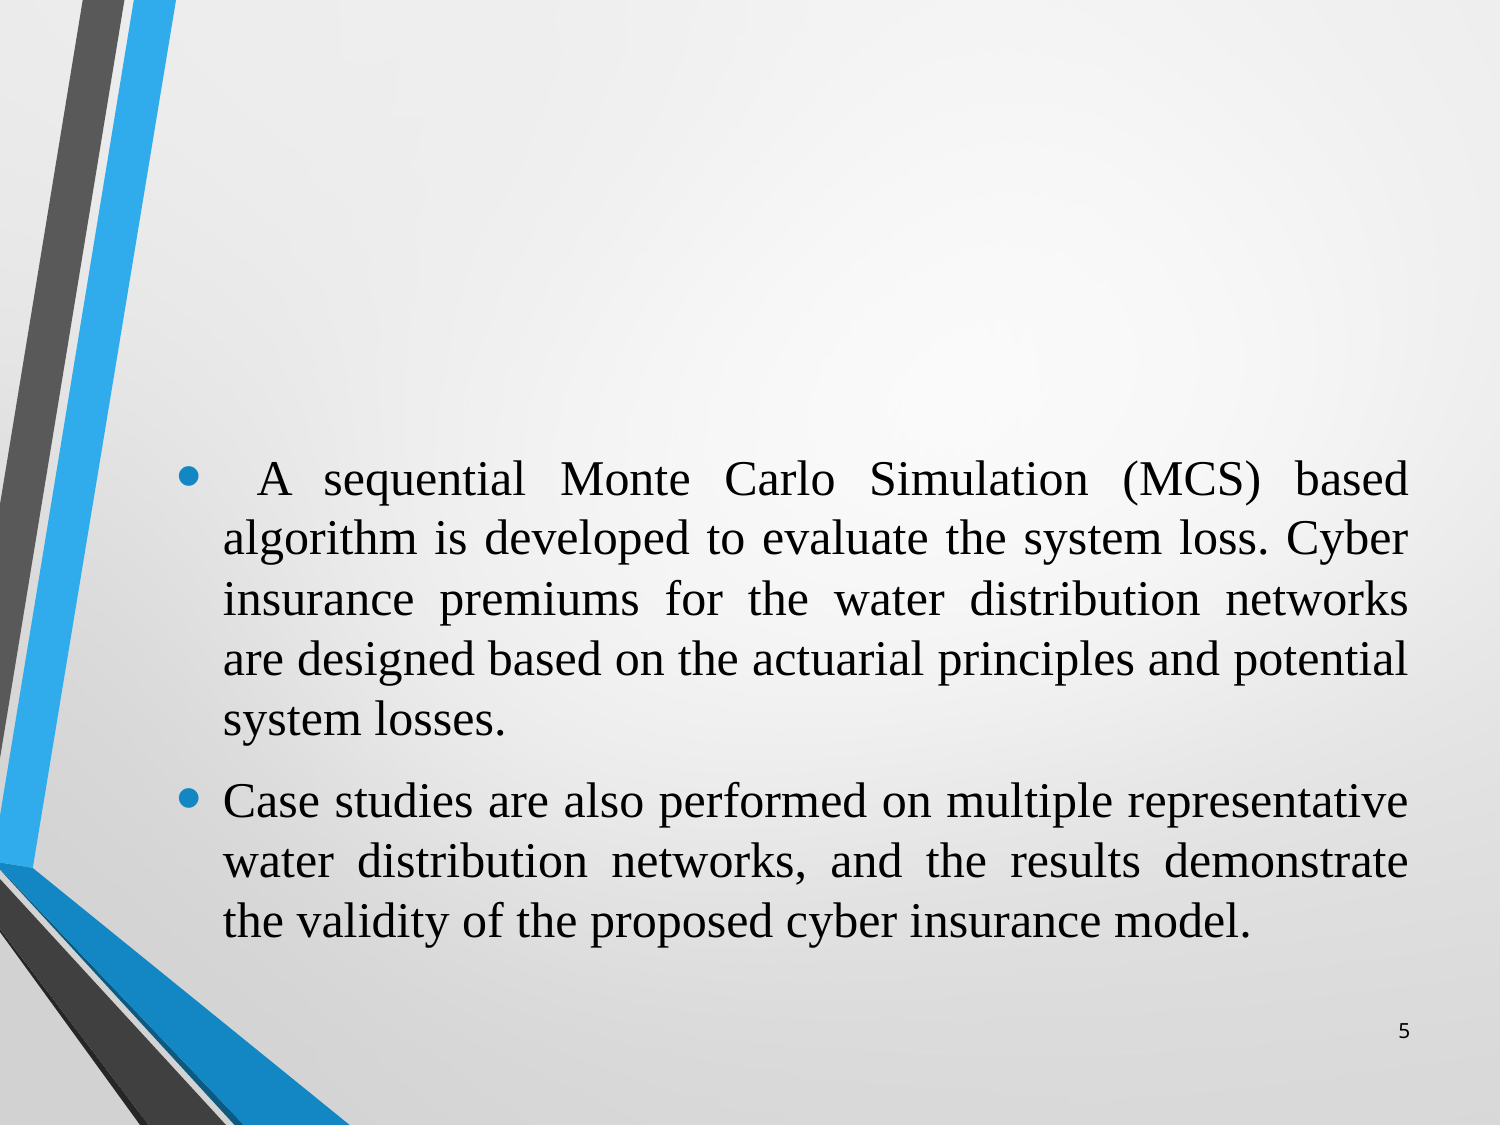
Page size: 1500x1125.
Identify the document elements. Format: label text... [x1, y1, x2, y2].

list A sequential Monte Carlo Simulation (MCS) based algorithm is developed to evaluate the system loss. Cyber insurance premiums for the water distribution networks are designed based on the actuarial principles and potential system losses. Case studies are also performed on multiple representative water distribution networks, and the results demonstrate the validity of the proposed cyber insurance model. [161, 437, 1425, 985]
slide_number 5 [1354, 1001, 1425, 1062]
